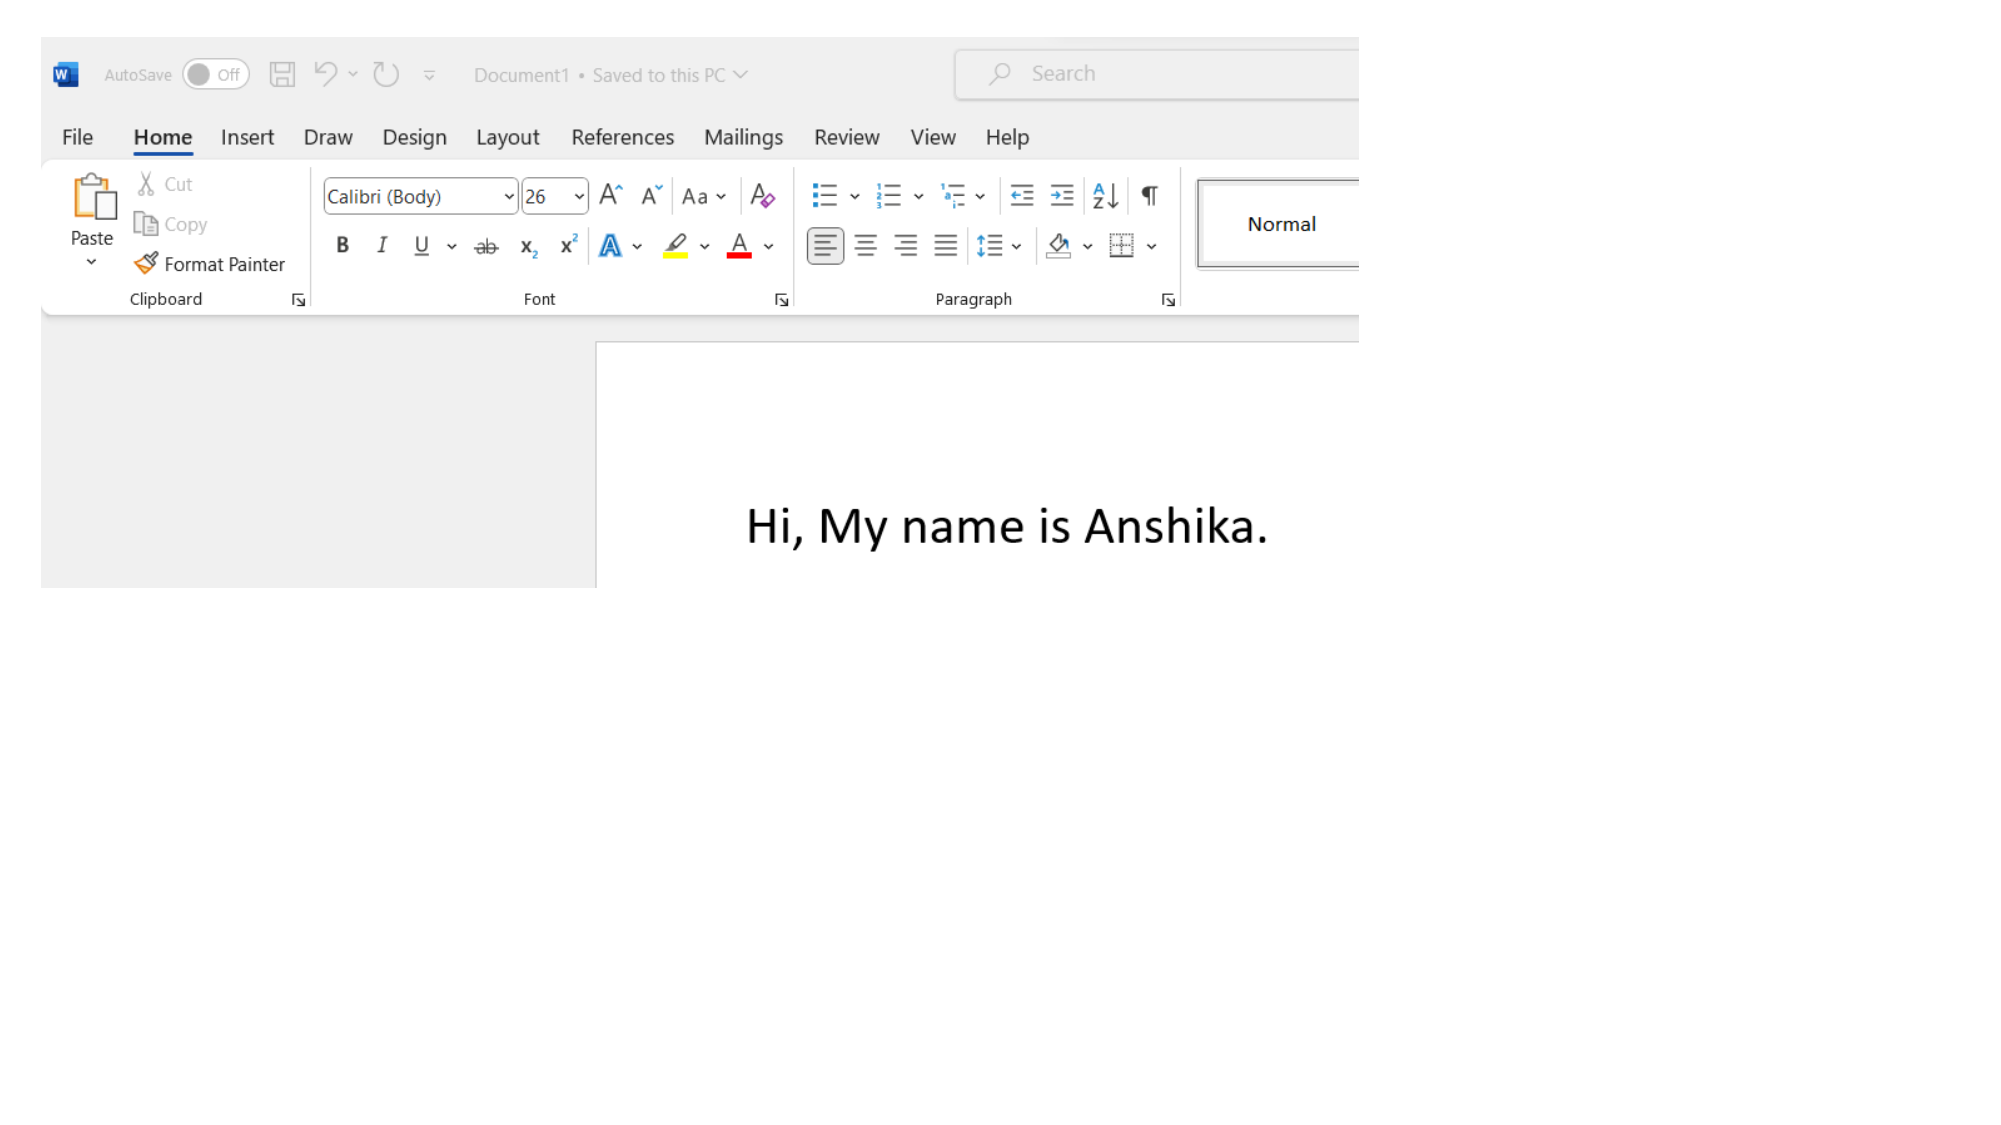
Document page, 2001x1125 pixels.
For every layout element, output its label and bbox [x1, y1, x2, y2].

picture [41, 37, 1359, 588]
